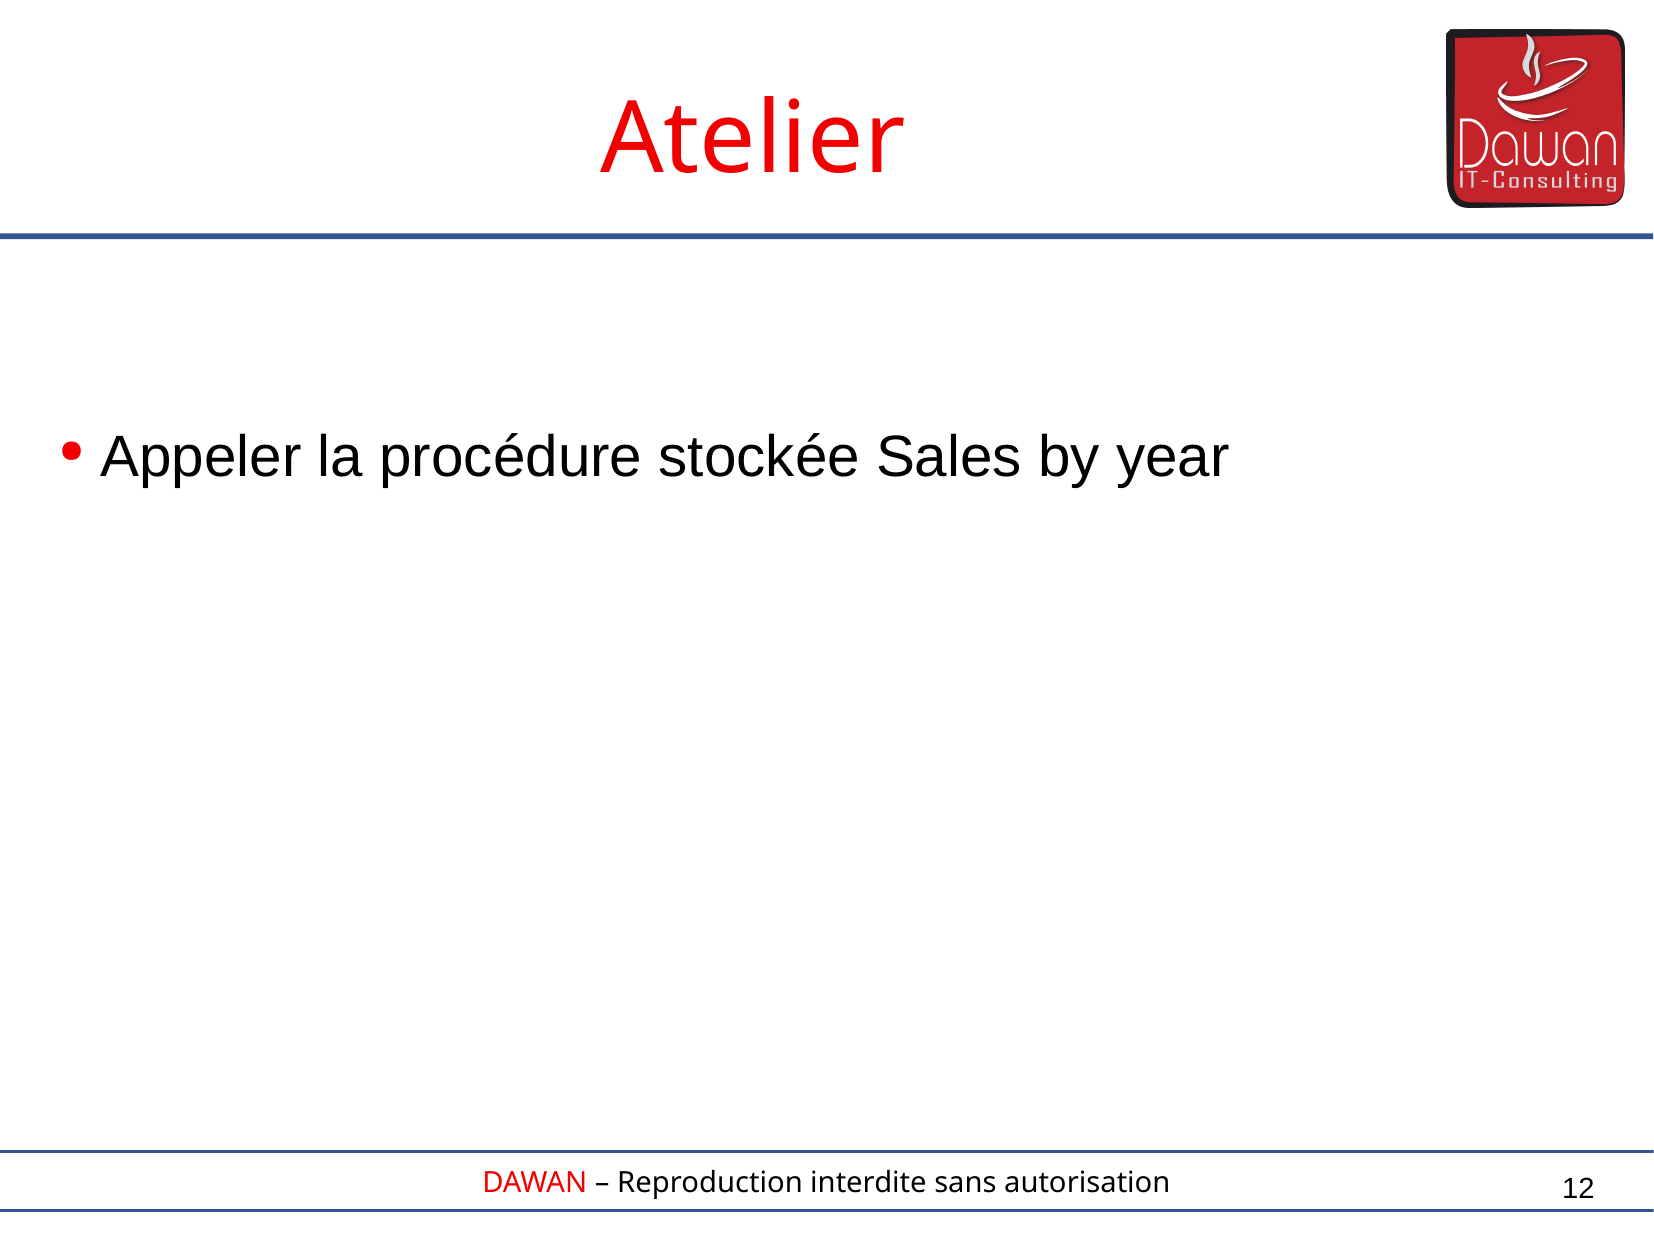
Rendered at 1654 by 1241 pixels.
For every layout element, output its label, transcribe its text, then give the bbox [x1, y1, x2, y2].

title Atelier [59, 29, 1447, 237]
picture [1447, 29, 1625, 208]
slide_number 12 [1535, 1169, 1595, 1233]
list Appeler la procédure stockée Sales by year [59, 417, 1595, 1109]
